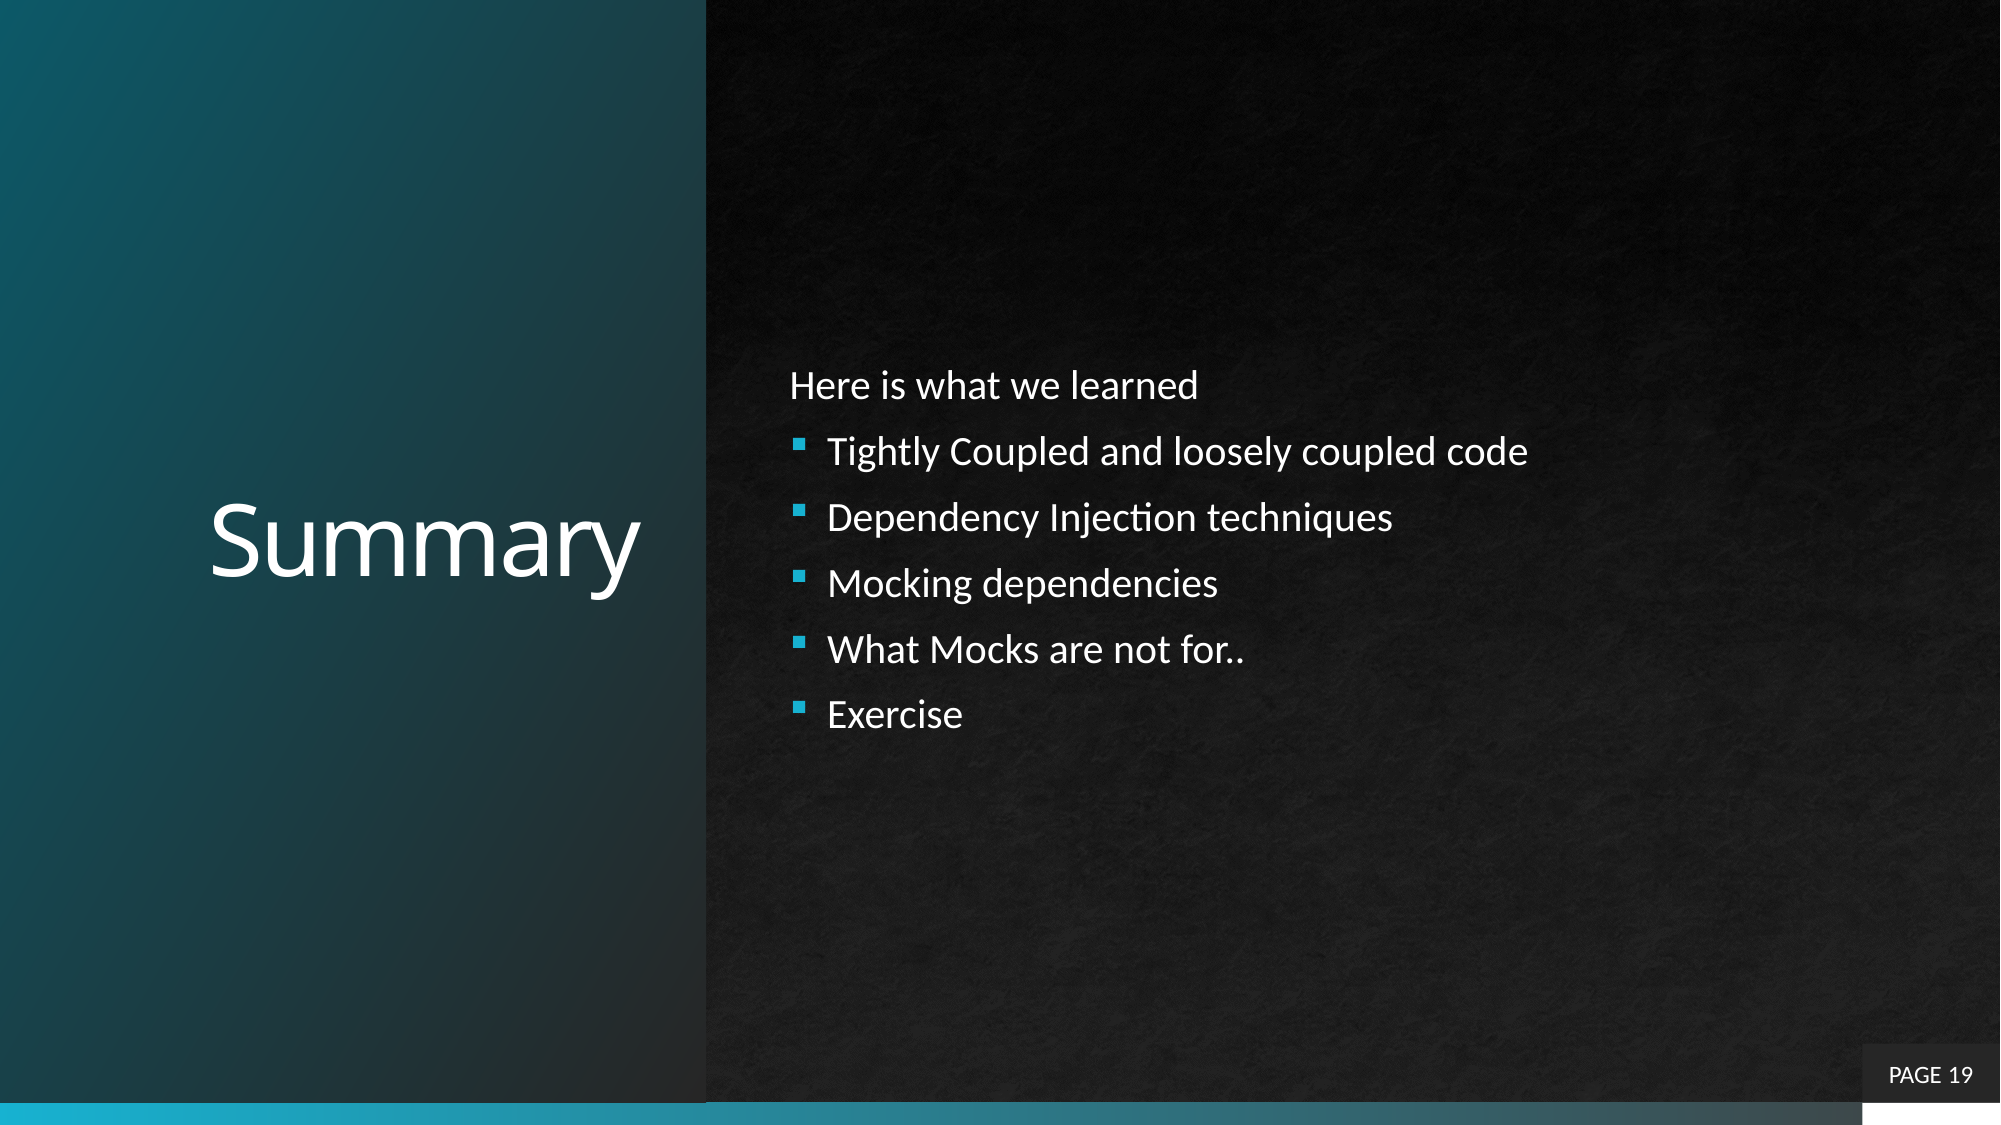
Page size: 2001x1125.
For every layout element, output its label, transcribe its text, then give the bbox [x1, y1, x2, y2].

list Here is what we learned Tightly Coupled and loosely coupled code Dependency Injection techniques Mocking dependencies What Mocks are not for.. Exercise [771, 59, 1863, 1042]
title Summary [0, 0, 707, 1103]
slide_number PAGE 19 [1862, 1043, 2000, 1103]
picture [707, 0, 2000, 1103]
